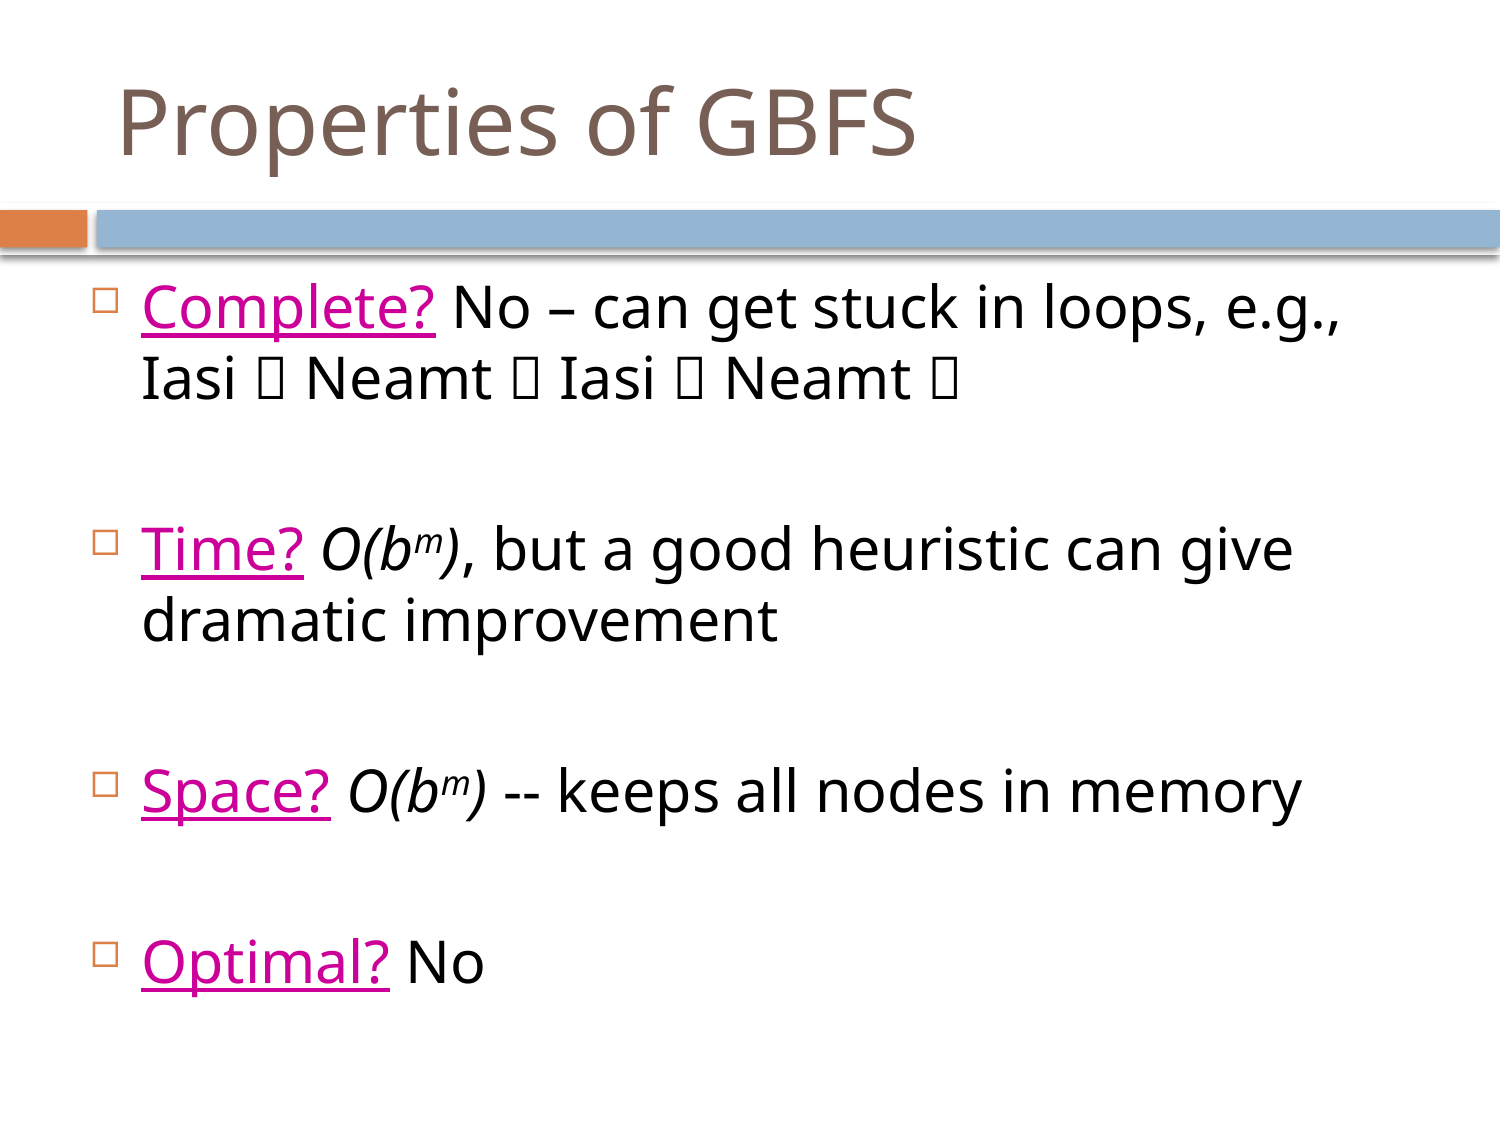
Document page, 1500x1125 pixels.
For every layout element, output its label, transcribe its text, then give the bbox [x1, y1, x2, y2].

text_box Complete? No – can get stuck in loops, e.g., Iasi  Neamt  Iasi  Neamt  Time? O(bm), but a good heuristic can give dramatic improvement Space? O(bm) -- keeps all nodes in memory Optimal? No [74, 262, 1425, 1005]
title Properties of GBFS [100, 37, 1438, 200]
